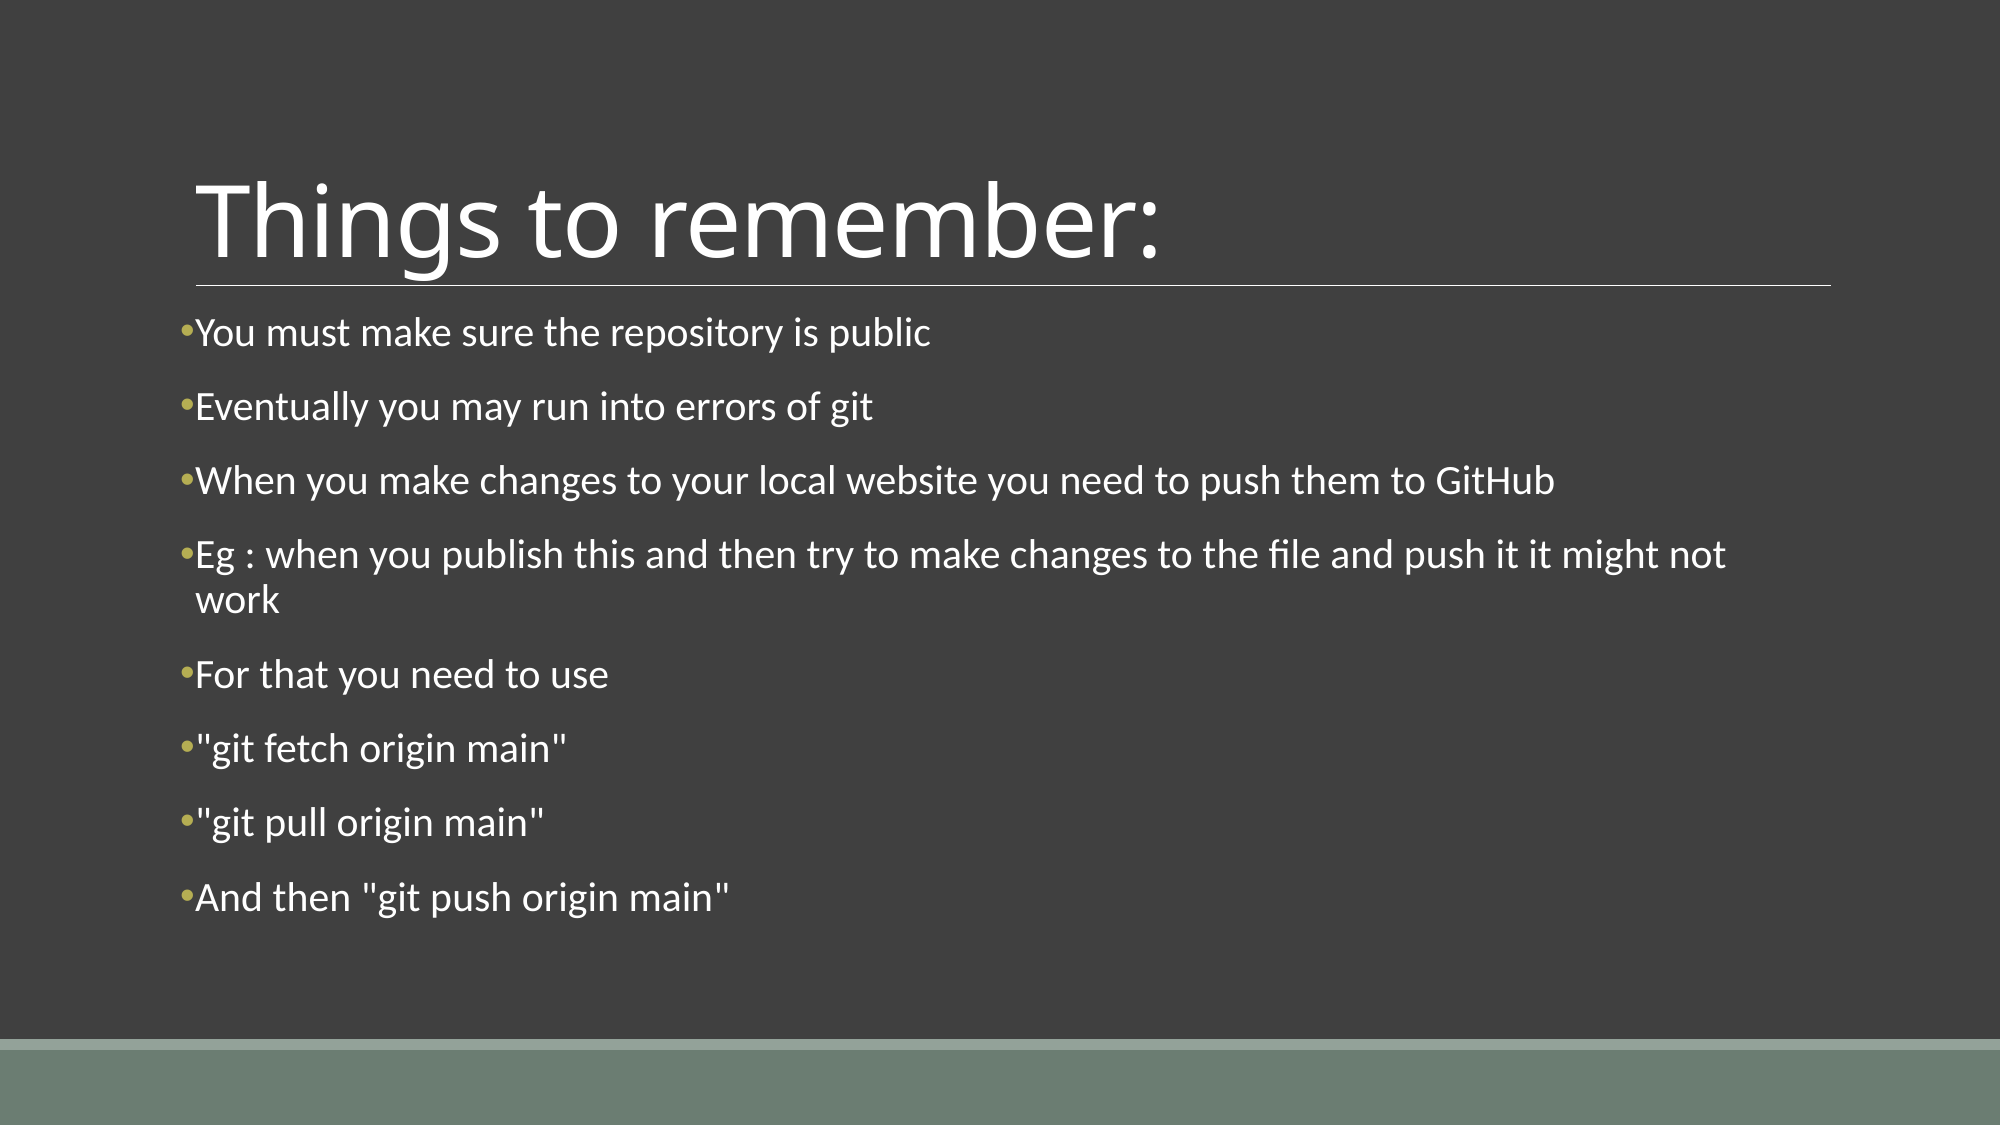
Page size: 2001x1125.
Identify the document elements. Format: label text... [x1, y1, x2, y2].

list You must make sure the repository is public Eventually you may run into errors of git When you make changes to your local website you need to push them to GitHub Eg : when you publish this and then try to make changes to the file and push it it might not work For that you need to use "git fetch origin main" "git pull origin main" And then "git push origin main" [180, 302, 1830, 963]
title Things to remember: [180, 47, 1830, 285]
